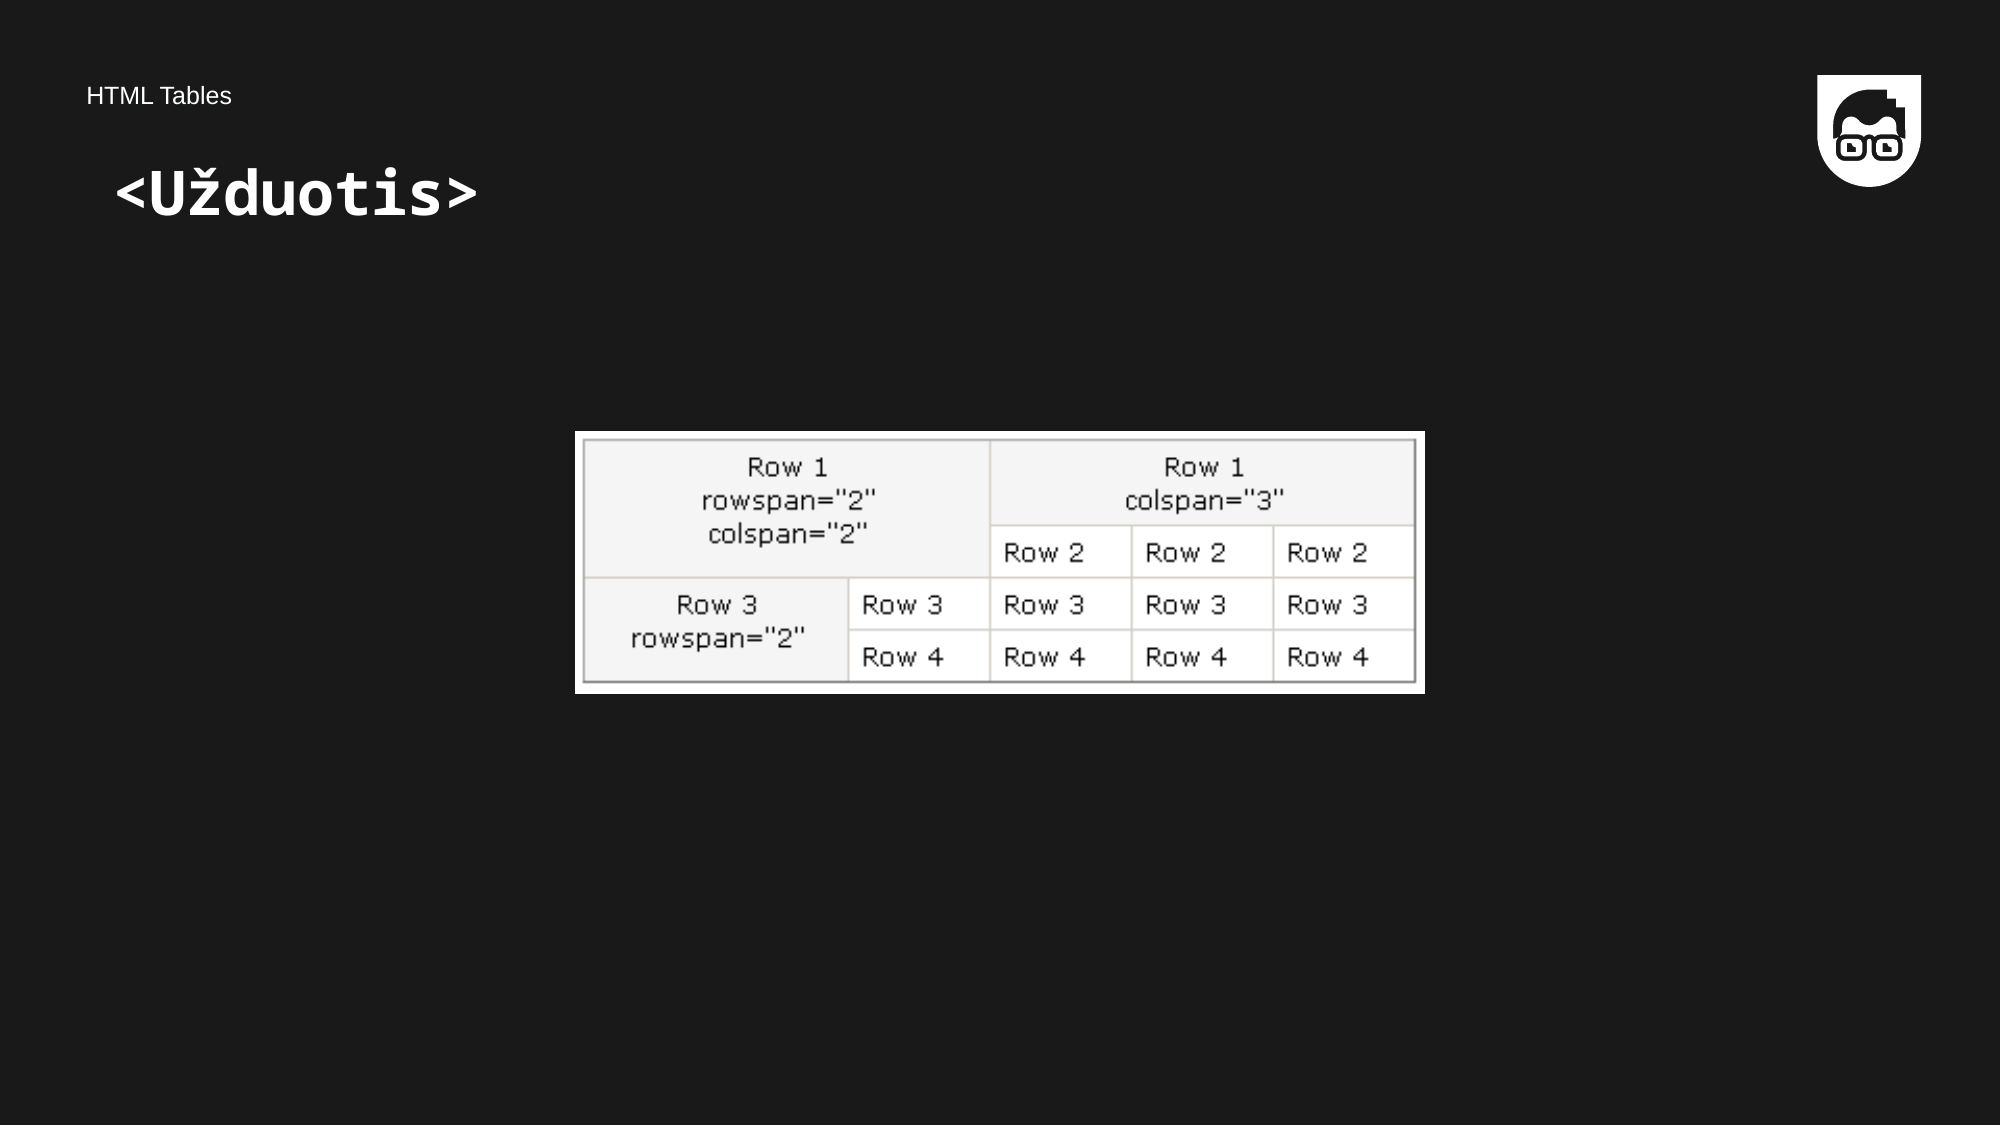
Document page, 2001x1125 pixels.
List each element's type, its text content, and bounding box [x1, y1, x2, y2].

picture [574, 430, 1426, 694]
title <Užduotis> [49, 135, 546, 249]
list HTML Tables [78, 75, 1001, 151]
